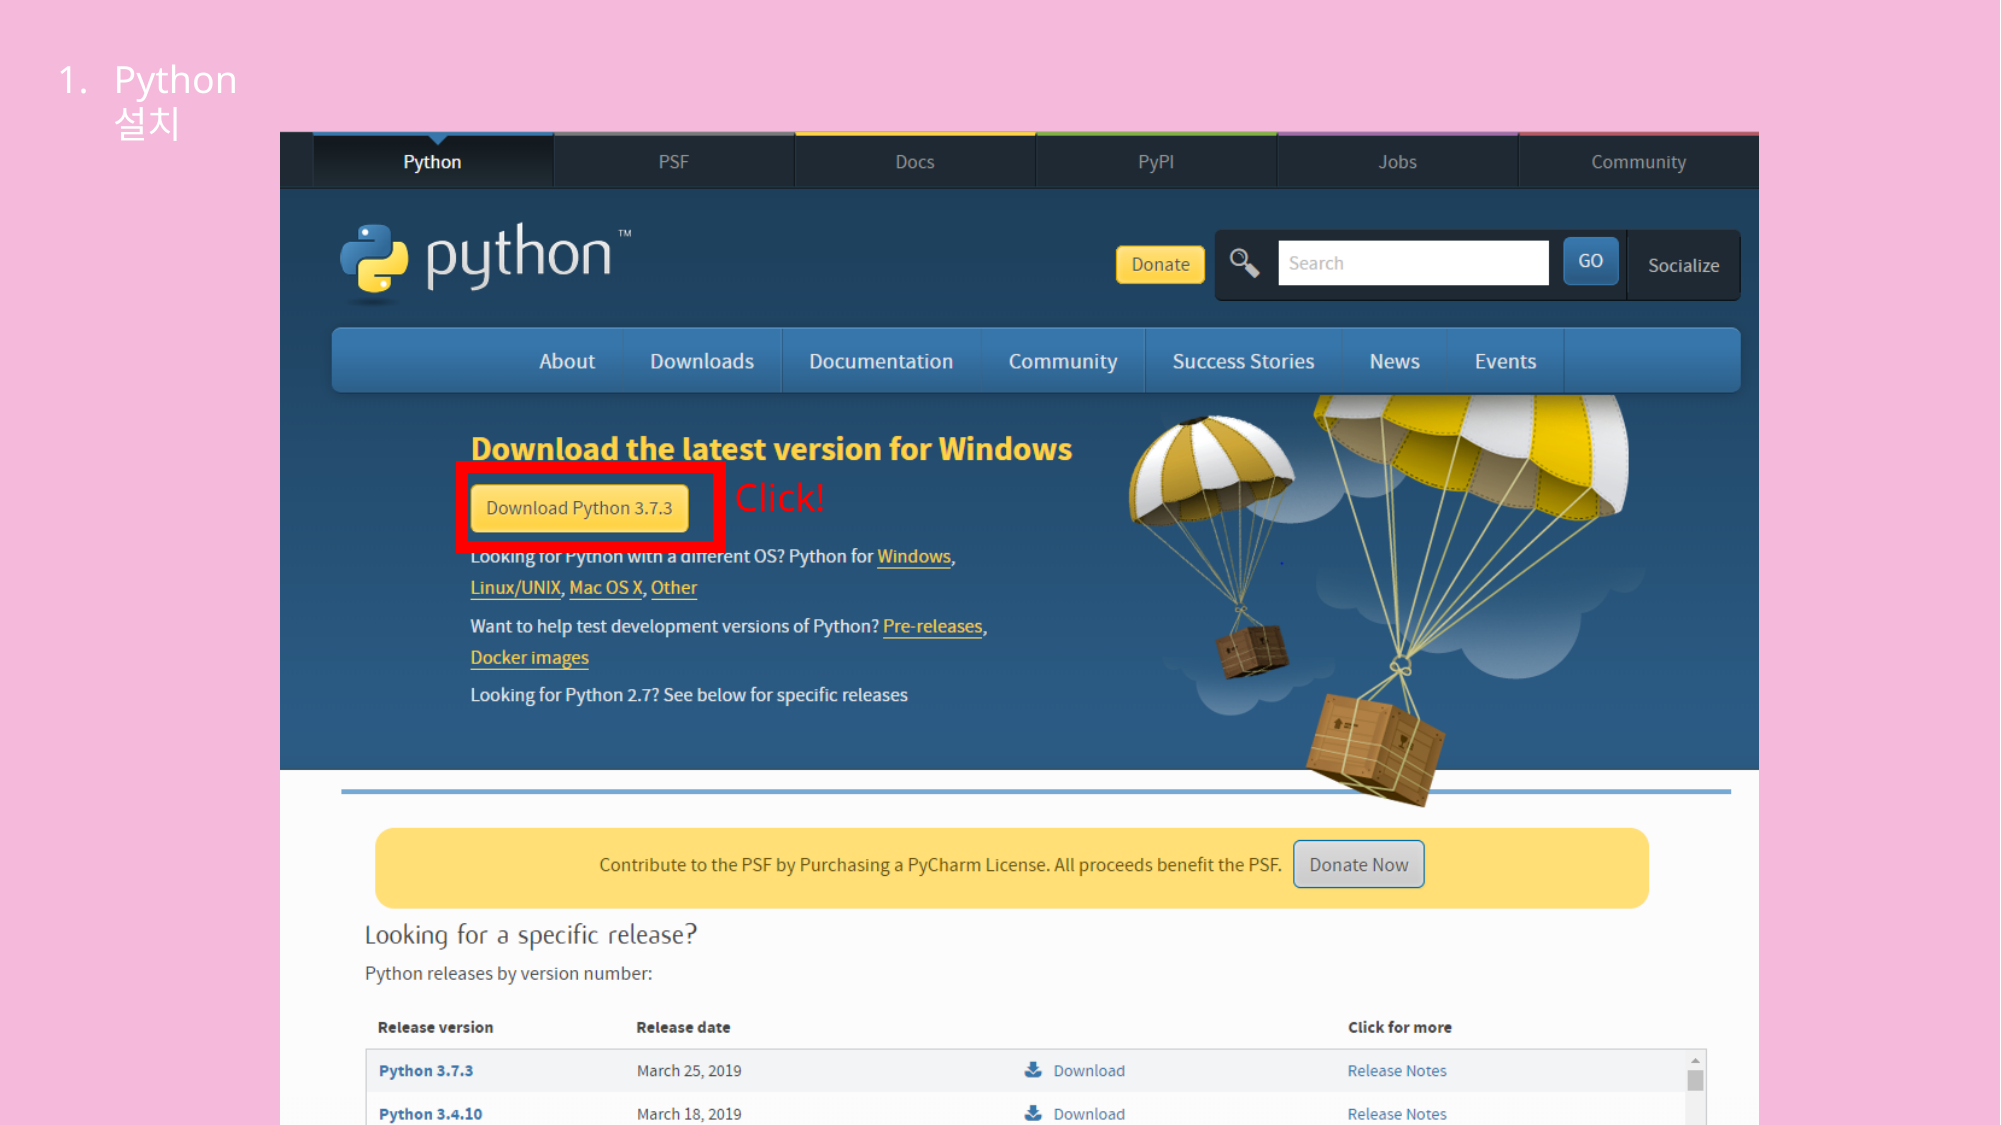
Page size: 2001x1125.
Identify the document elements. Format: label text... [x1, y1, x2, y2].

picture [279, 131, 1759, 1125]
text_box Python 설치 [42, 48, 337, 199]
